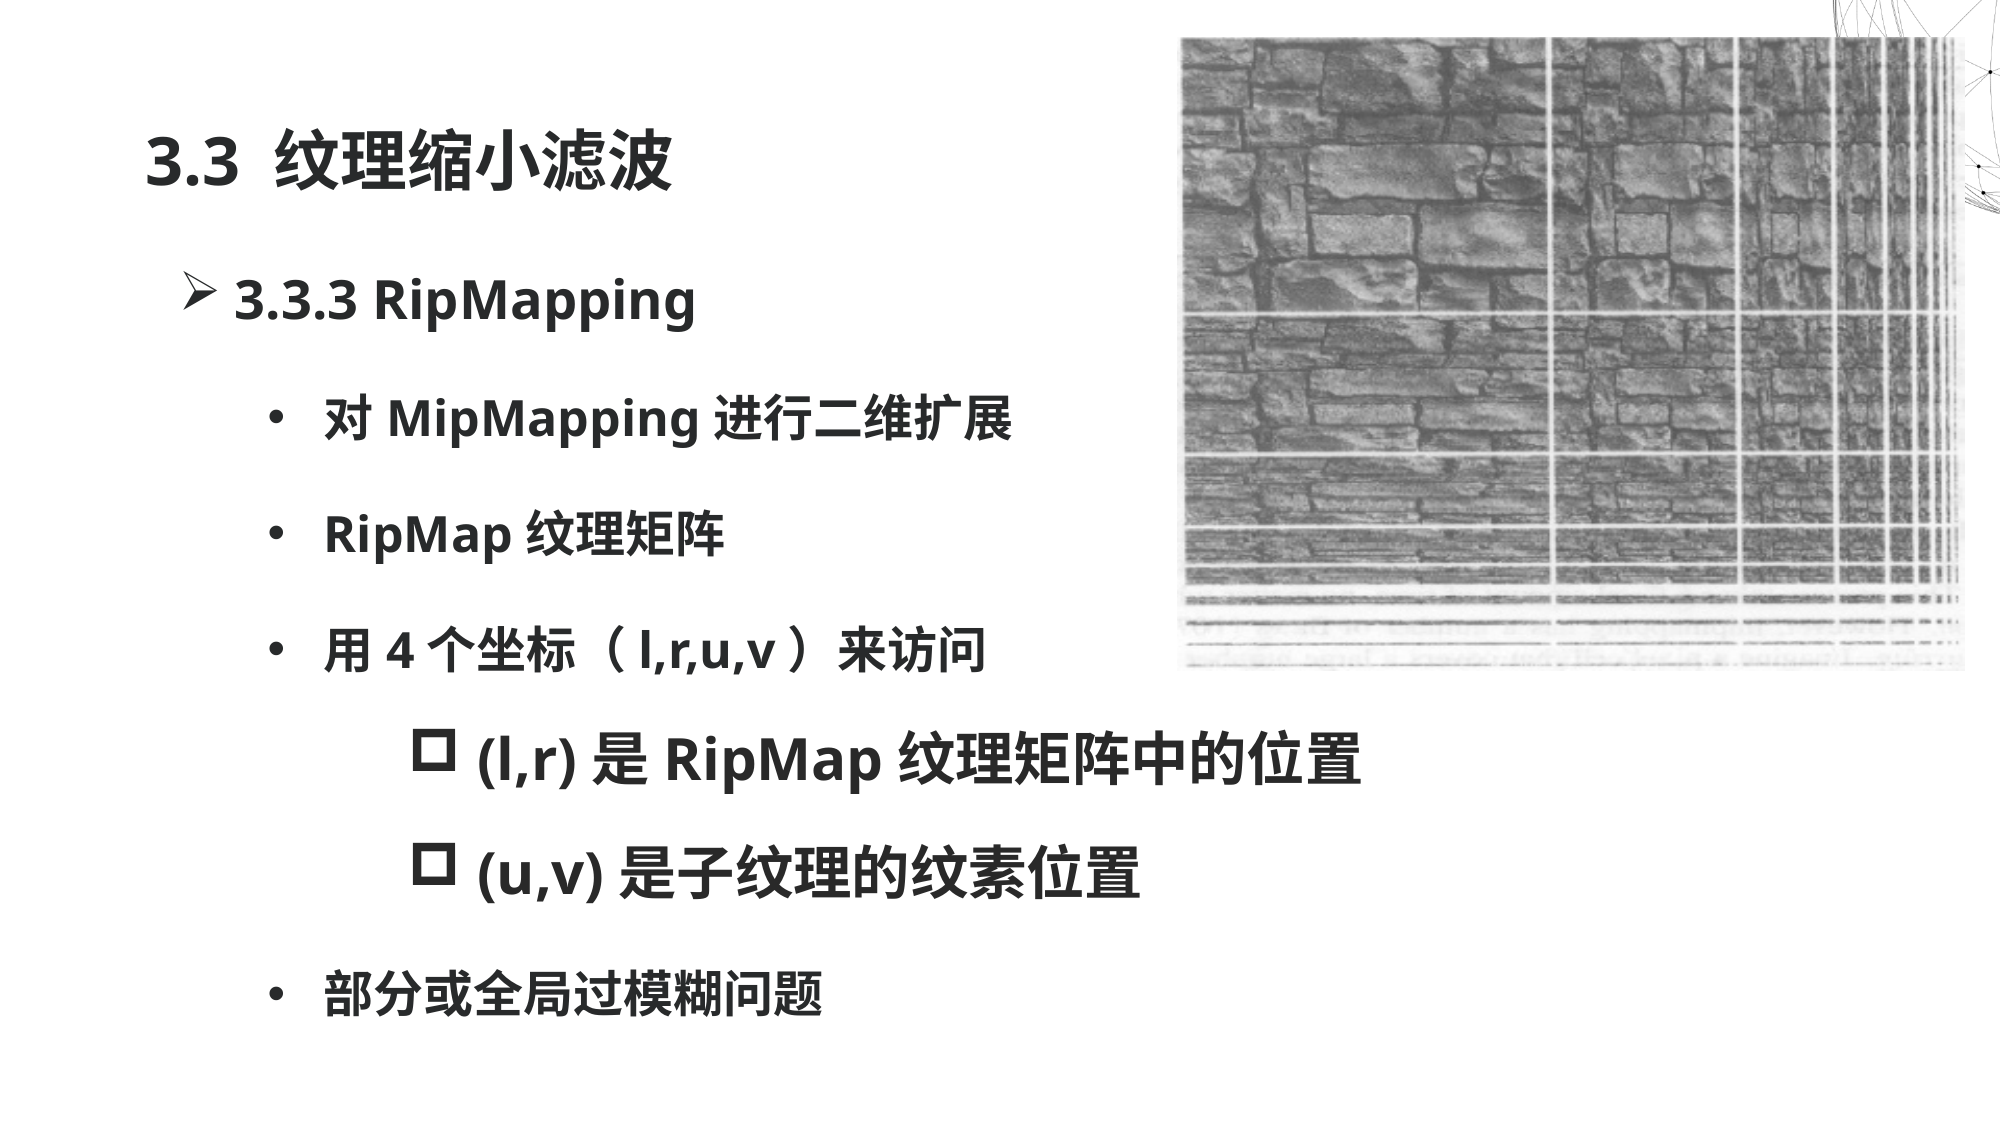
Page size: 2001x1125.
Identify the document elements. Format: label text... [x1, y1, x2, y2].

title 3.3 纹理缩小滤波 [137, 54, 1176, 273]
picture [711, 0, 2000, 725]
list 3.3.3 RipMapping 对MipMapping进行二维扩展 RipMap纹理矩阵 用4个坐标（l,r,u,v）来访问 (l,r)是RipMap纹理矩阵中的位置 (u,v)是子纹理的纹素位置 部分或全局过模糊问题 [101, 243, 1576, 1083]
